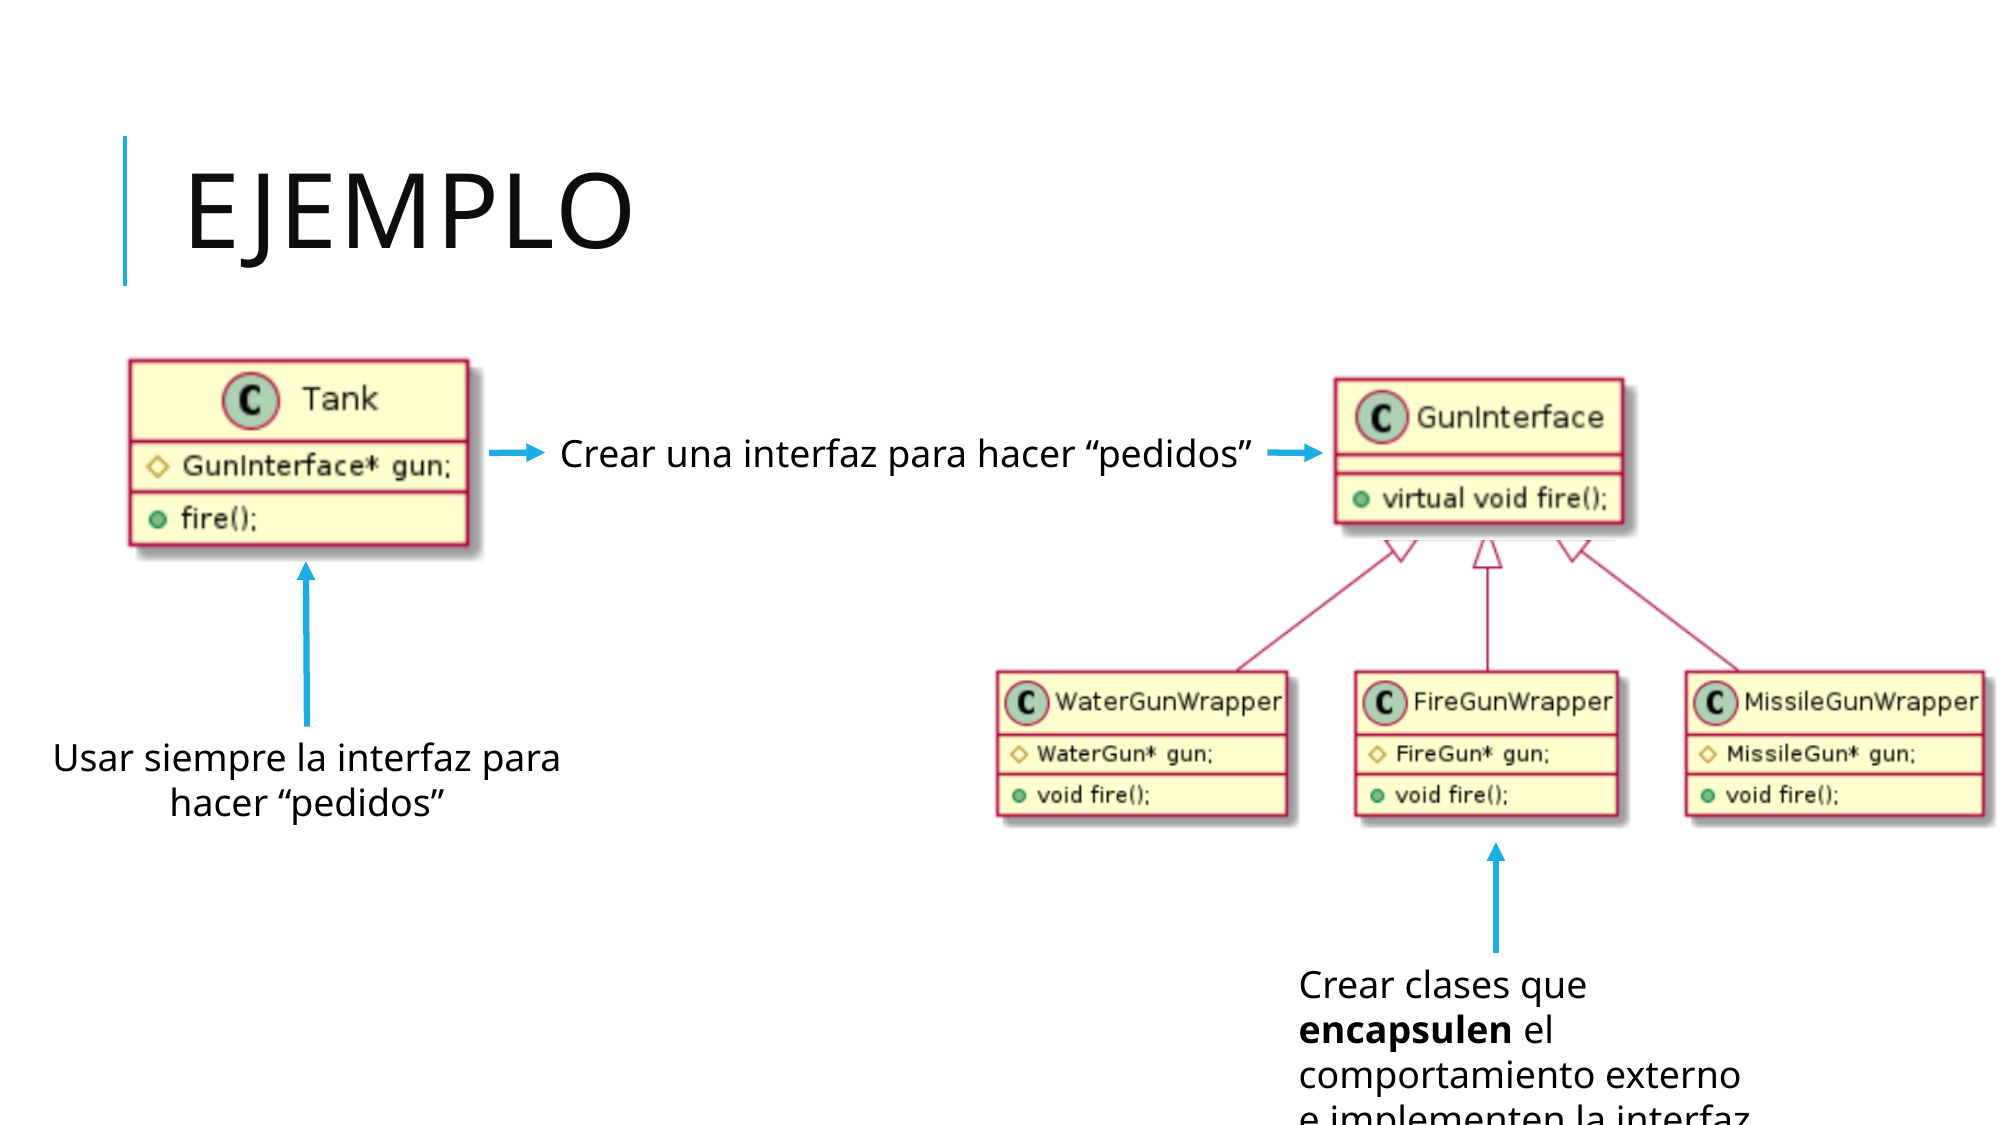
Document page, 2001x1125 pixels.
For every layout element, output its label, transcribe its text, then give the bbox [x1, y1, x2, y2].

text_box Usar siempre la interfaz para hacer “pedidos” [0, 726, 614, 832]
text_box Crear una interfaz para hacer “pedidos” [545, 422, 984, 483]
title Ejemplo [168, 96, 1763, 342]
picture [123, 355, 490, 562]
text_box Crear clases que encapsulen el comportamiento externo e implementen la interfaz común [1208, 953, 1783, 1125]
picture [991, 366, 2000, 843]
